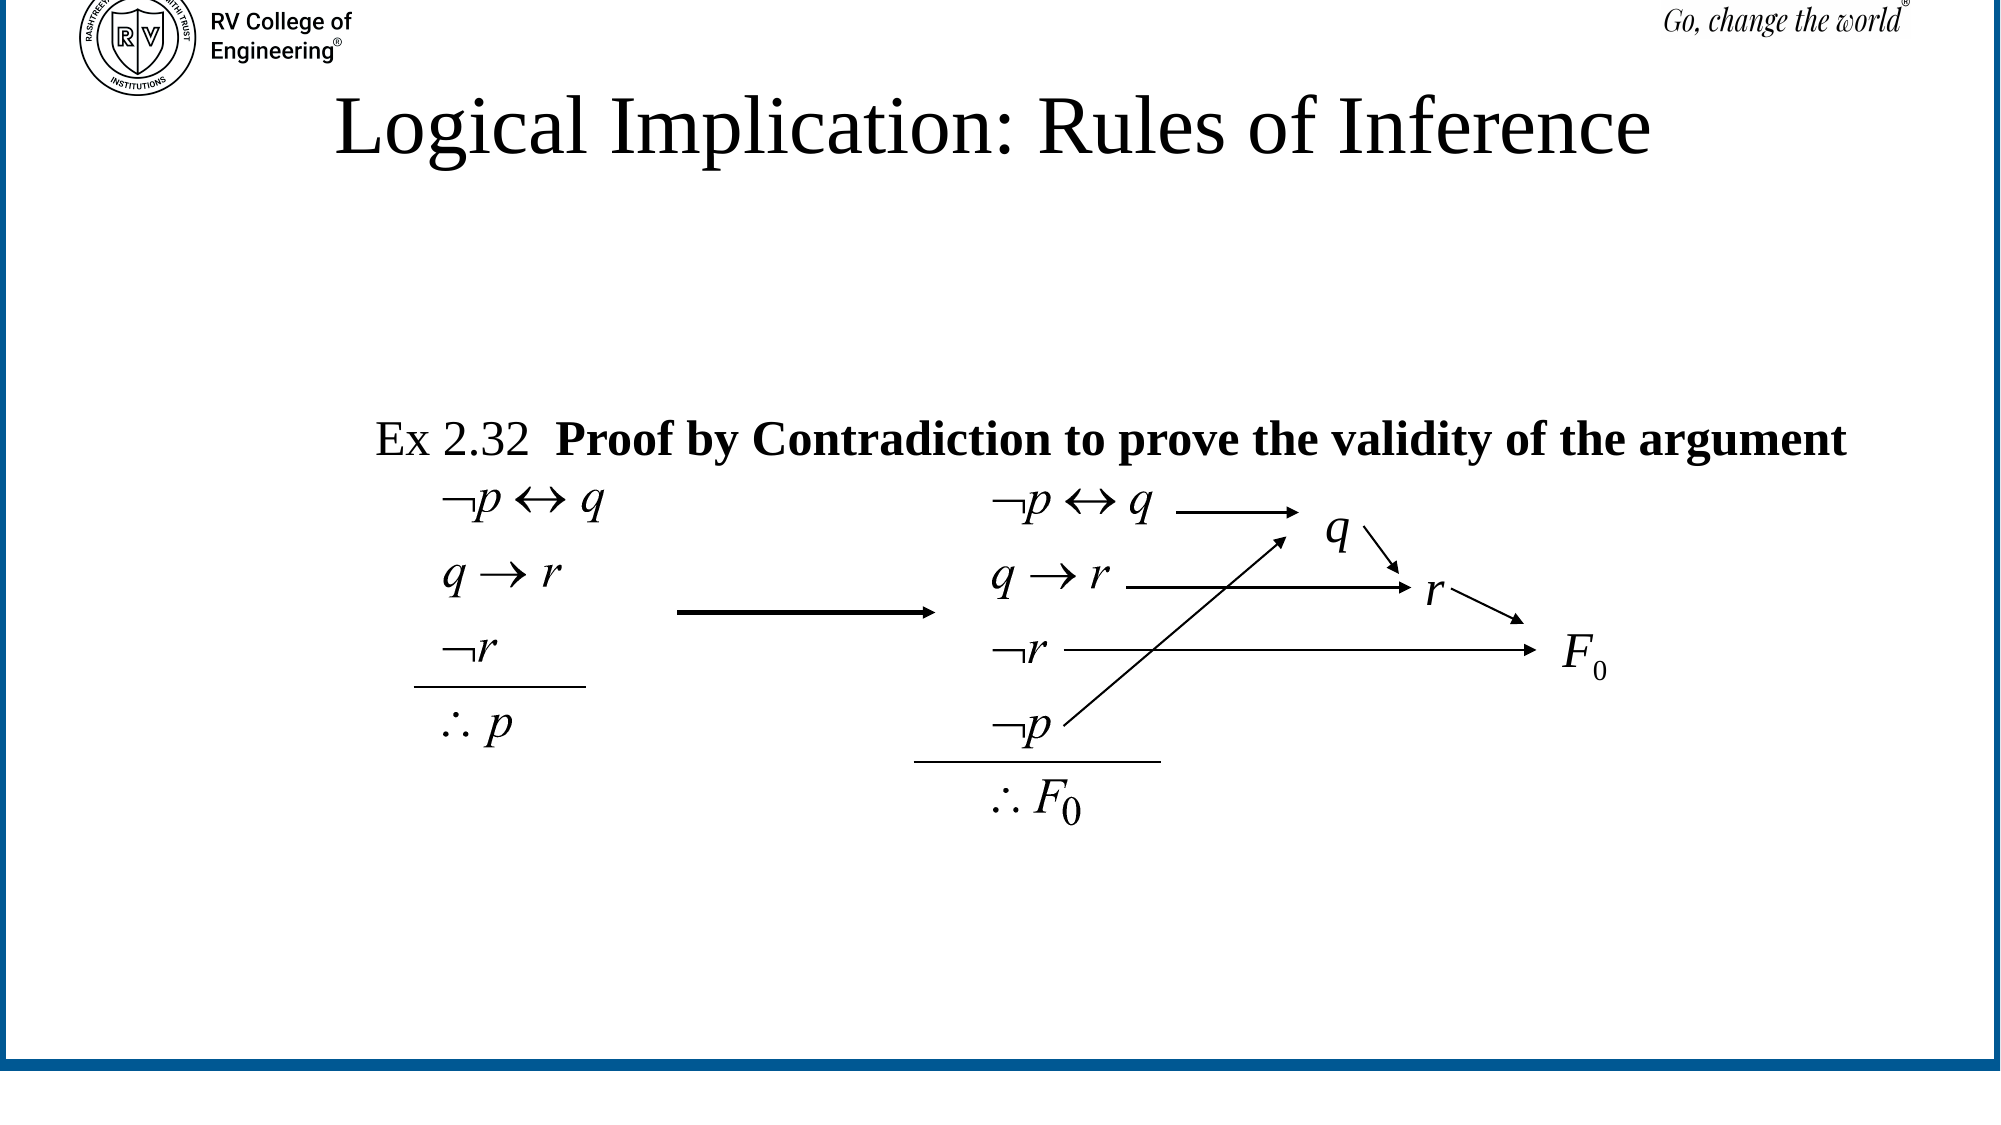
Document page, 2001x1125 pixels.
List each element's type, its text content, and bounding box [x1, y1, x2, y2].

picture [437, 480, 747, 832]
text_box q [1310, 485, 1366, 560]
text_box Ex 2.32 Proof by Contradiction to prove the validity of the argument [360, 397, 1876, 473]
text_box r [1410, 547, 1460, 623]
text_box Logical Implication: Rules of Inference [249, 62, 1739, 177]
text_box F0 [1547, 610, 1626, 693]
picture [1661, 0, 1911, 39]
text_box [1363, 525, 1400, 575]
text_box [1063, 536, 1287, 649]
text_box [1450, 588, 1525, 625]
picture [988, 482, 1292, 840]
picture [79, 0, 352, 96]
picture [1287, 588, 1292, 649]
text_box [1063, 657, 1287, 727]
